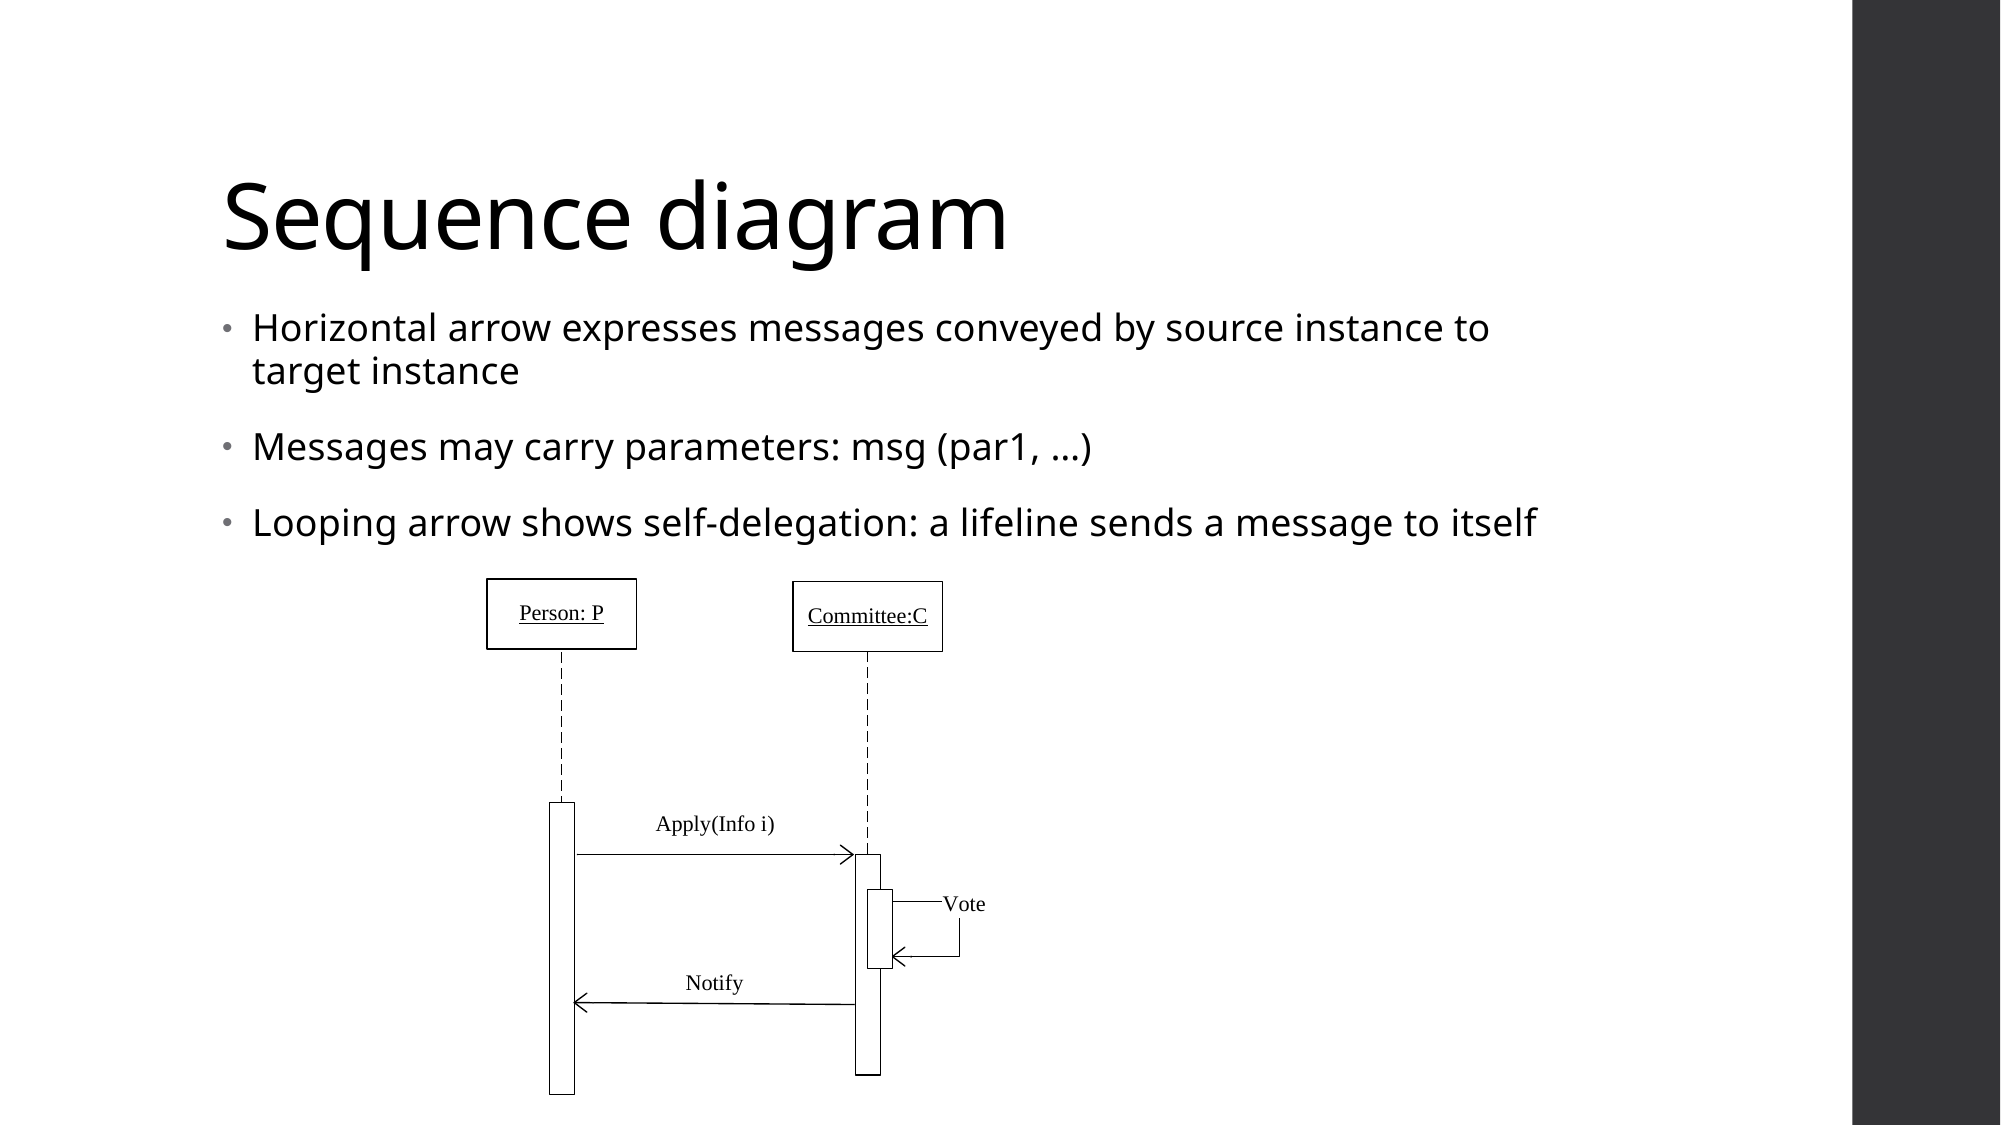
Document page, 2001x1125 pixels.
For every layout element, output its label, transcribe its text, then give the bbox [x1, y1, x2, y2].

title Sequence diagram [206, 60, 1797, 278]
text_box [482, 574, 990, 1099]
list Horizontal arrow expresses messages conveyed by source instance to target instance Messages may carry parameters: msg (par1, …) Looping arrow shows self-delegation: a lifeline sends a message to itself [206, 299, 1617, 1014]
